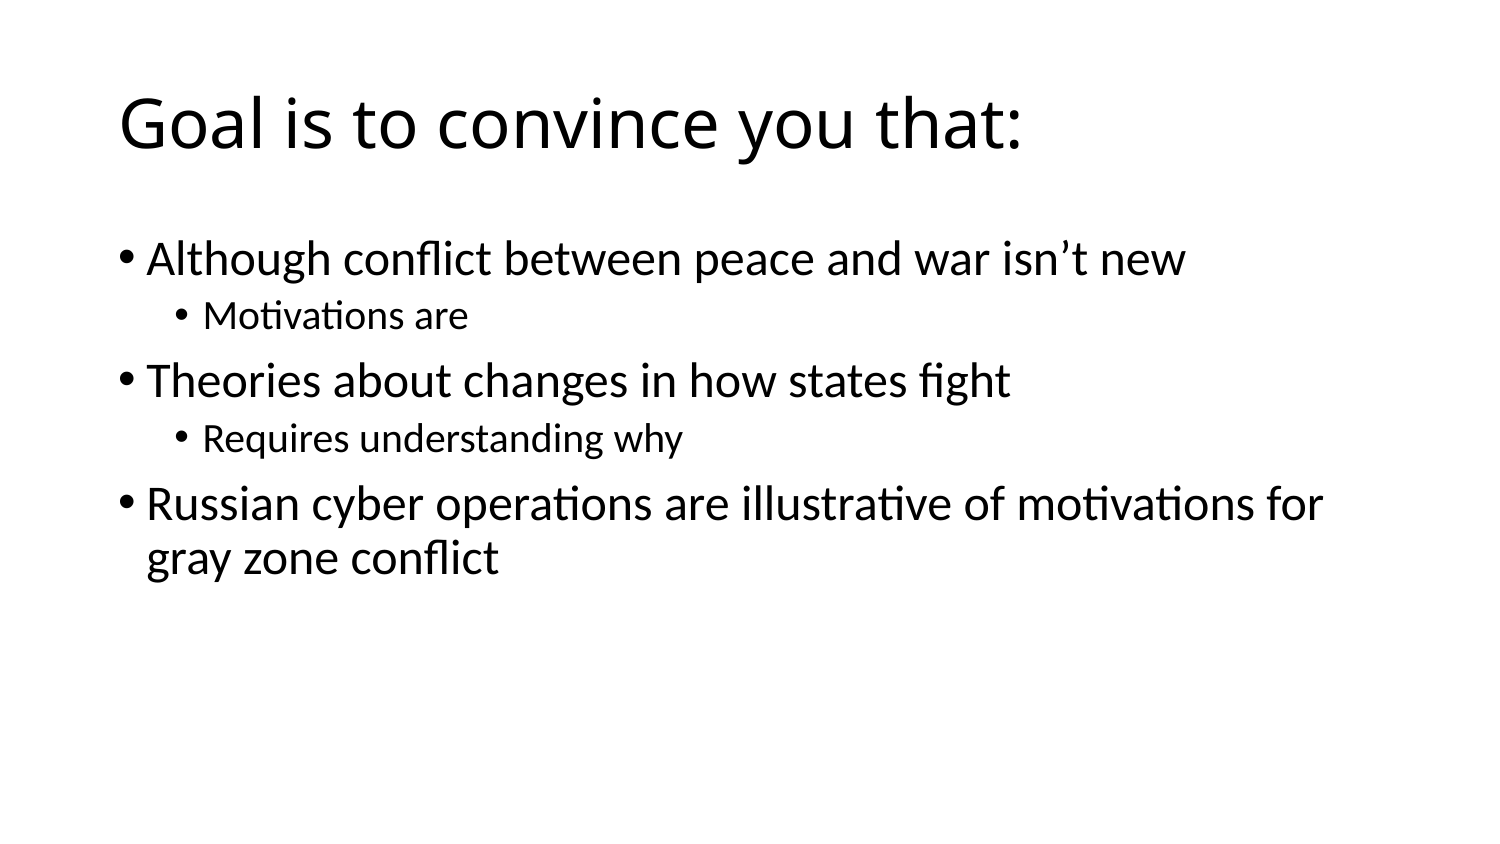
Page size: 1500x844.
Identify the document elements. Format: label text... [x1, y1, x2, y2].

title Goal is to convince you that: [103, 44, 1397, 208]
list Although conflict between peace and war isn’t new Motivations are Theories about changes in how states fight Requires understanding why Russian cyber operations are illustrative of motivations for gray zone conflict [103, 224, 1397, 760]
